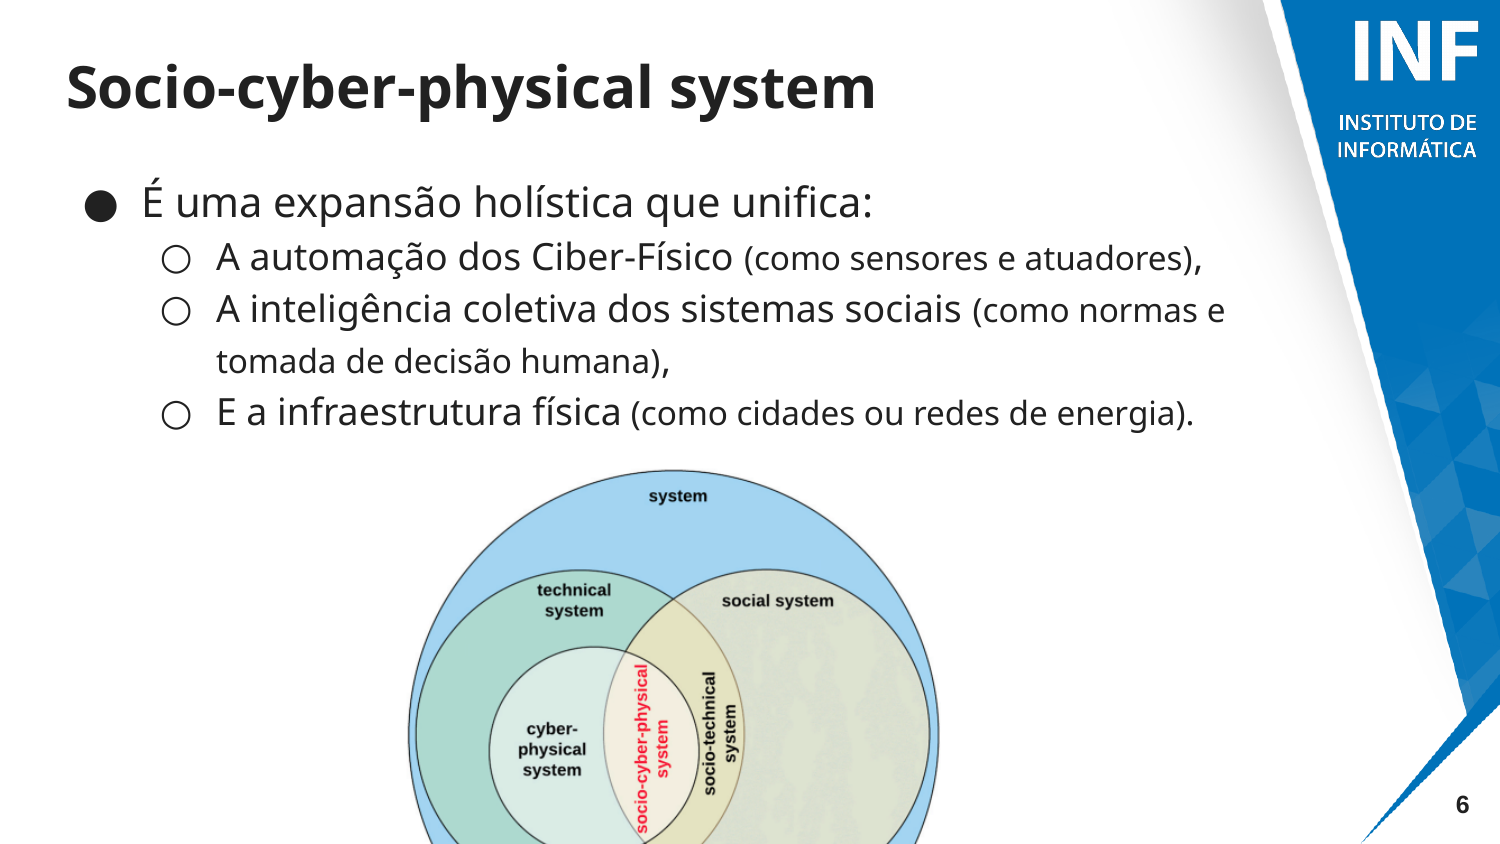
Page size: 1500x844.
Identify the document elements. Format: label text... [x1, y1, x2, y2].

title Socio-cyber-physical system [51, 35, 1273, 142]
slide_number ‹#› [1394, 771, 1485, 837]
picture [0, 0, 1500, 844]
list É uma expansão holística que unifica: A automação dos Ciber-Físico (como sensores e atuadores), A inteligência coletiva dos sistemas sociais (como normas e tomada de decisão humana), E a infraestrutura física (como cidades ou redes de energia). [51, 153, 1310, 659]
